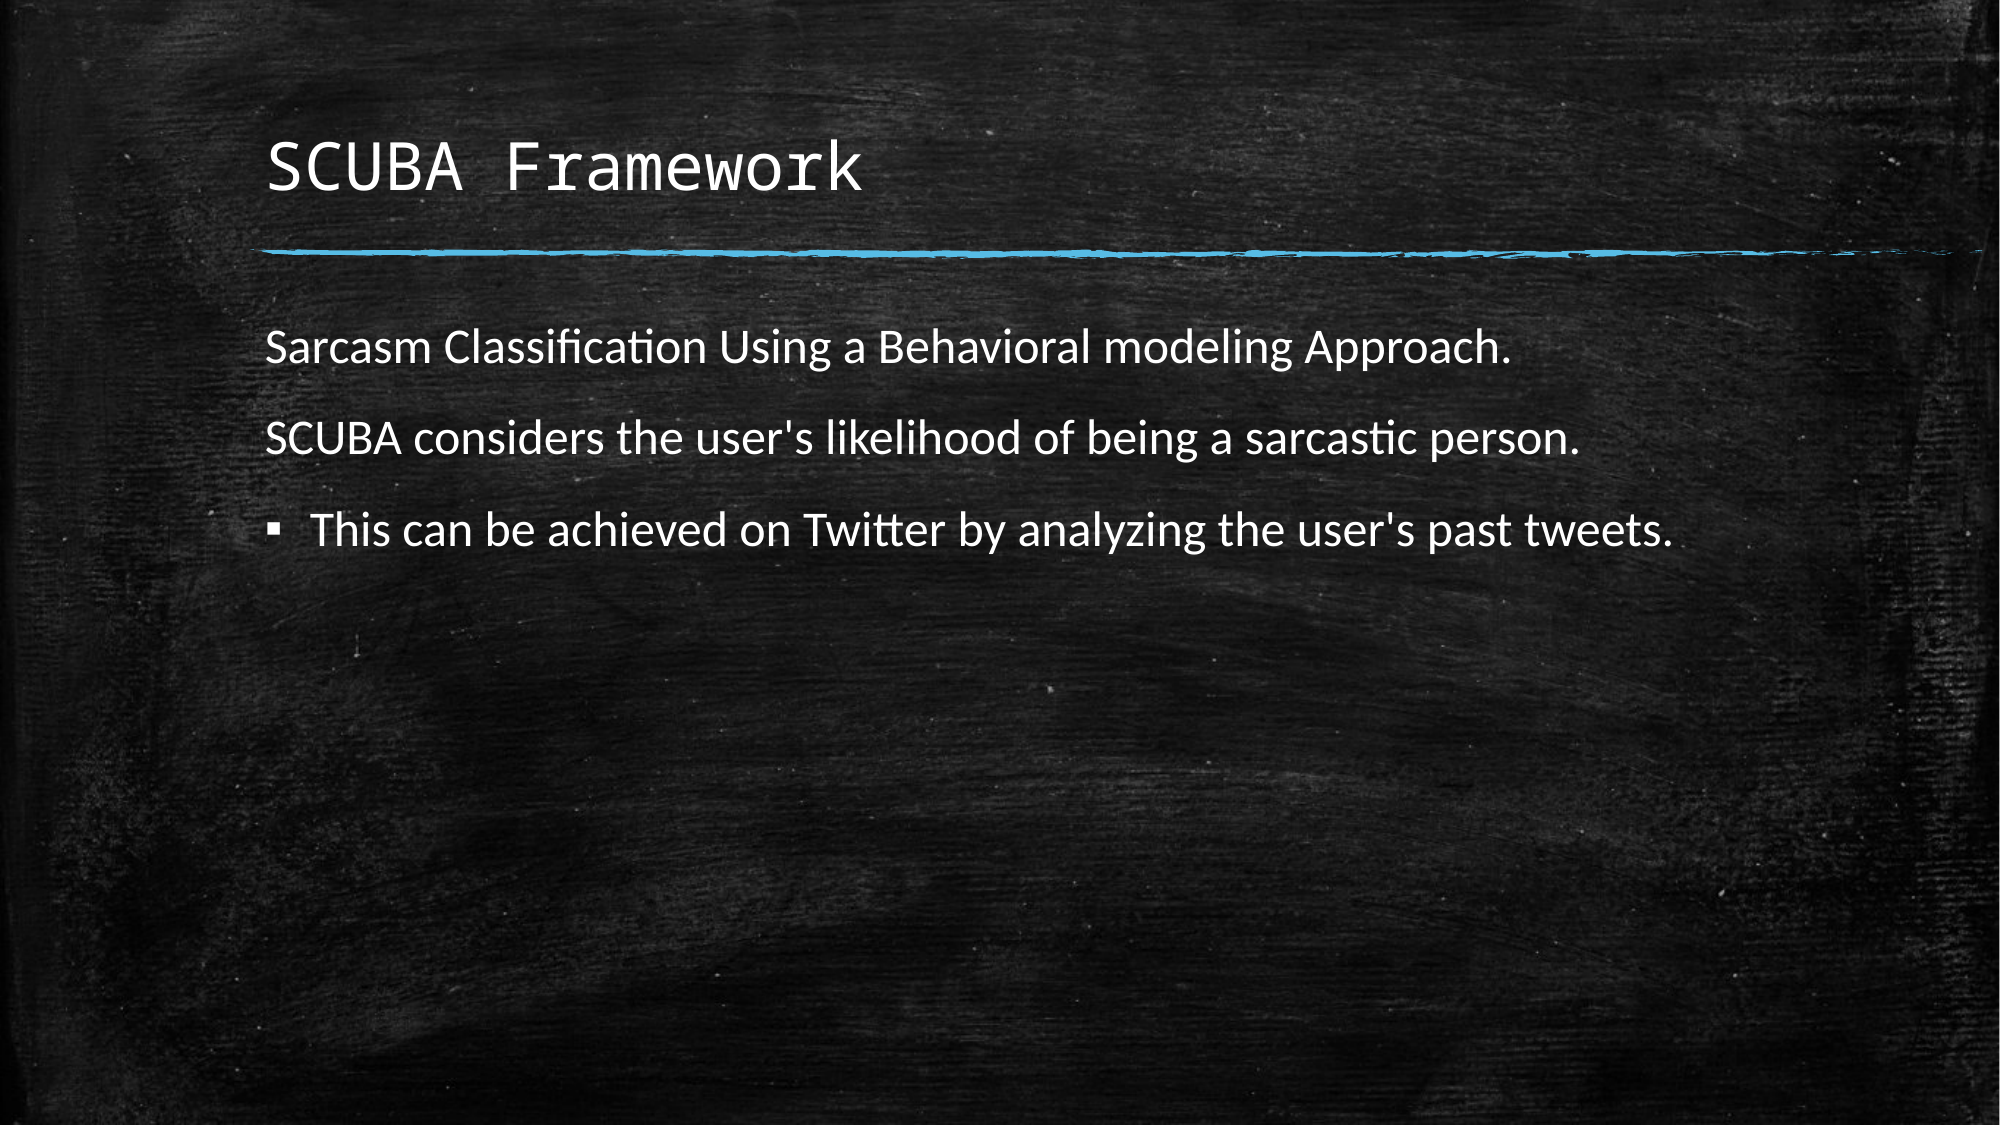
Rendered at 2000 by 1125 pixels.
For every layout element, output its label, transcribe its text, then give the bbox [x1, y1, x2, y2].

title SCUBA Framework [249, 45, 1750, 213]
picture [0, 0, 2000, 1125]
list Sarcasm Classification Using a Behavioral modeling Approach. SCUBA considers the user's likelihood of being a sarcastic person. This can be achieved on Twitter by analyzing the user's past tweets. [249, 312, 1750, 1013]
